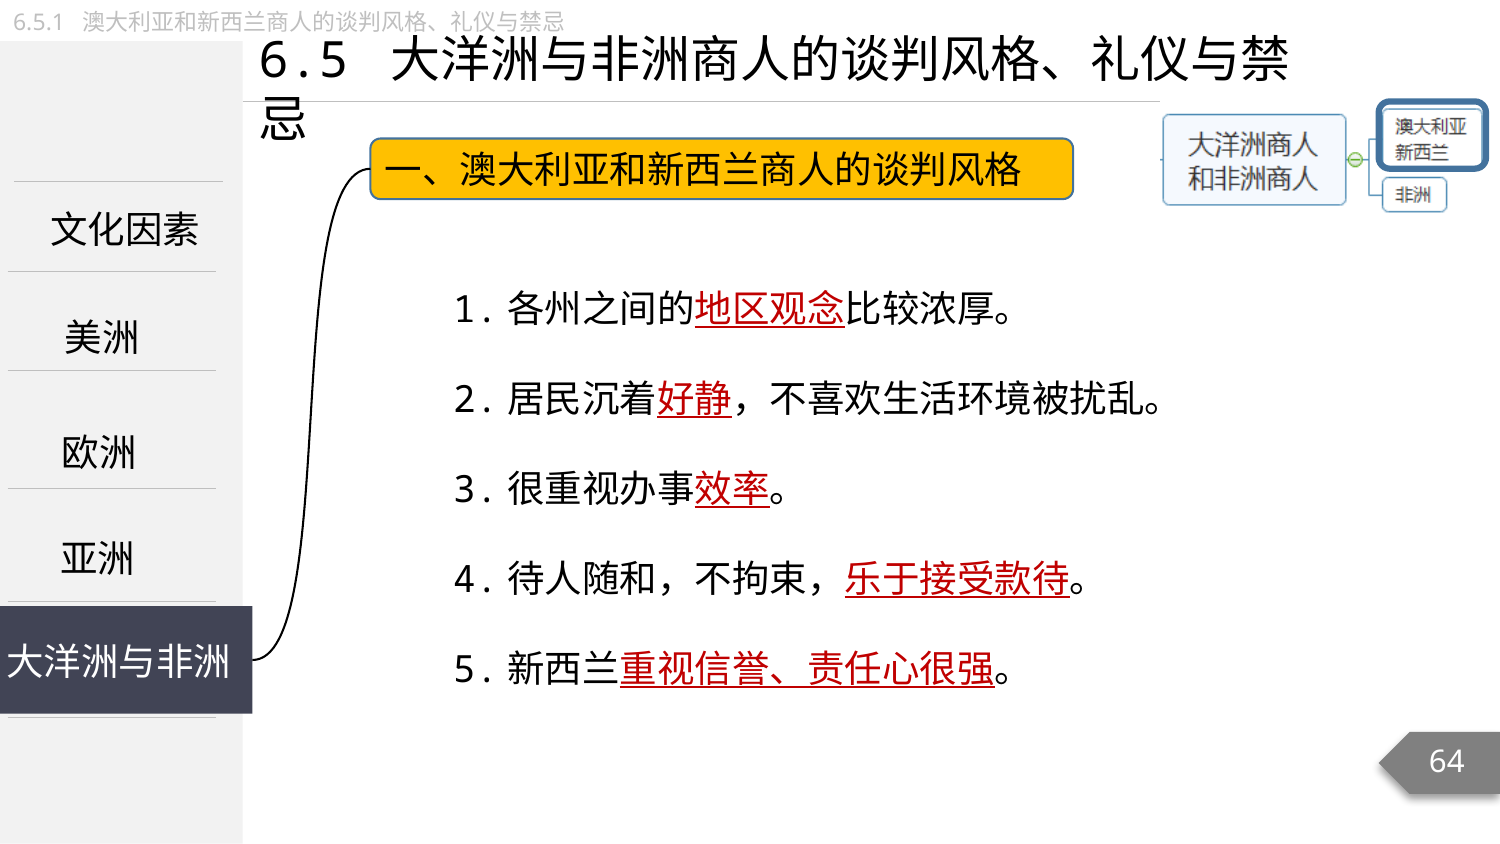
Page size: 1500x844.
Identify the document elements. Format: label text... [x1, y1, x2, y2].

text_box 一、澳大利亚和新西兰商人的谈判风格 [369, 154, 1075, 201]
text_box 6.5 大洋洲与非洲商人的谈判风格、礼仪与禁忌 [247, 21, 1336, 101]
text_box 6.5 大洋洲与非洲商人的谈判风格、礼仪与禁忌 [247, 102, 1160, 154]
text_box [252, 168, 371, 661]
text_box 文化因素 [22, 200, 229, 257]
text_box 1.各州之间的地区观念比较浓厚。 2.居民沉着好静，不喜欢生活环境被扰乱。 3.很重视办事效率。 4.待人随和，不拘束，乐于接受款待。 5.新西兰重视信誉、责任心很强。 [441, 234, 1174, 696]
text_box 欧洲 [0, 401, 203, 480]
text_box 6.5.1 澳大利亚和新西兰商人的谈判风格、礼仪与禁忌 [1, 2, 640, 41]
text_box [0, 715, 244, 844]
text_box 美洲 [0, 308, 206, 365]
text_box 亚洲 [0, 506, 201, 586]
text_box [0, 40, 244, 605]
text_box 大洋洲与非洲 [0, 605, 253, 715]
text_box 64 [1378, 731, 1500, 794]
picture [1160, 99, 1487, 229]
